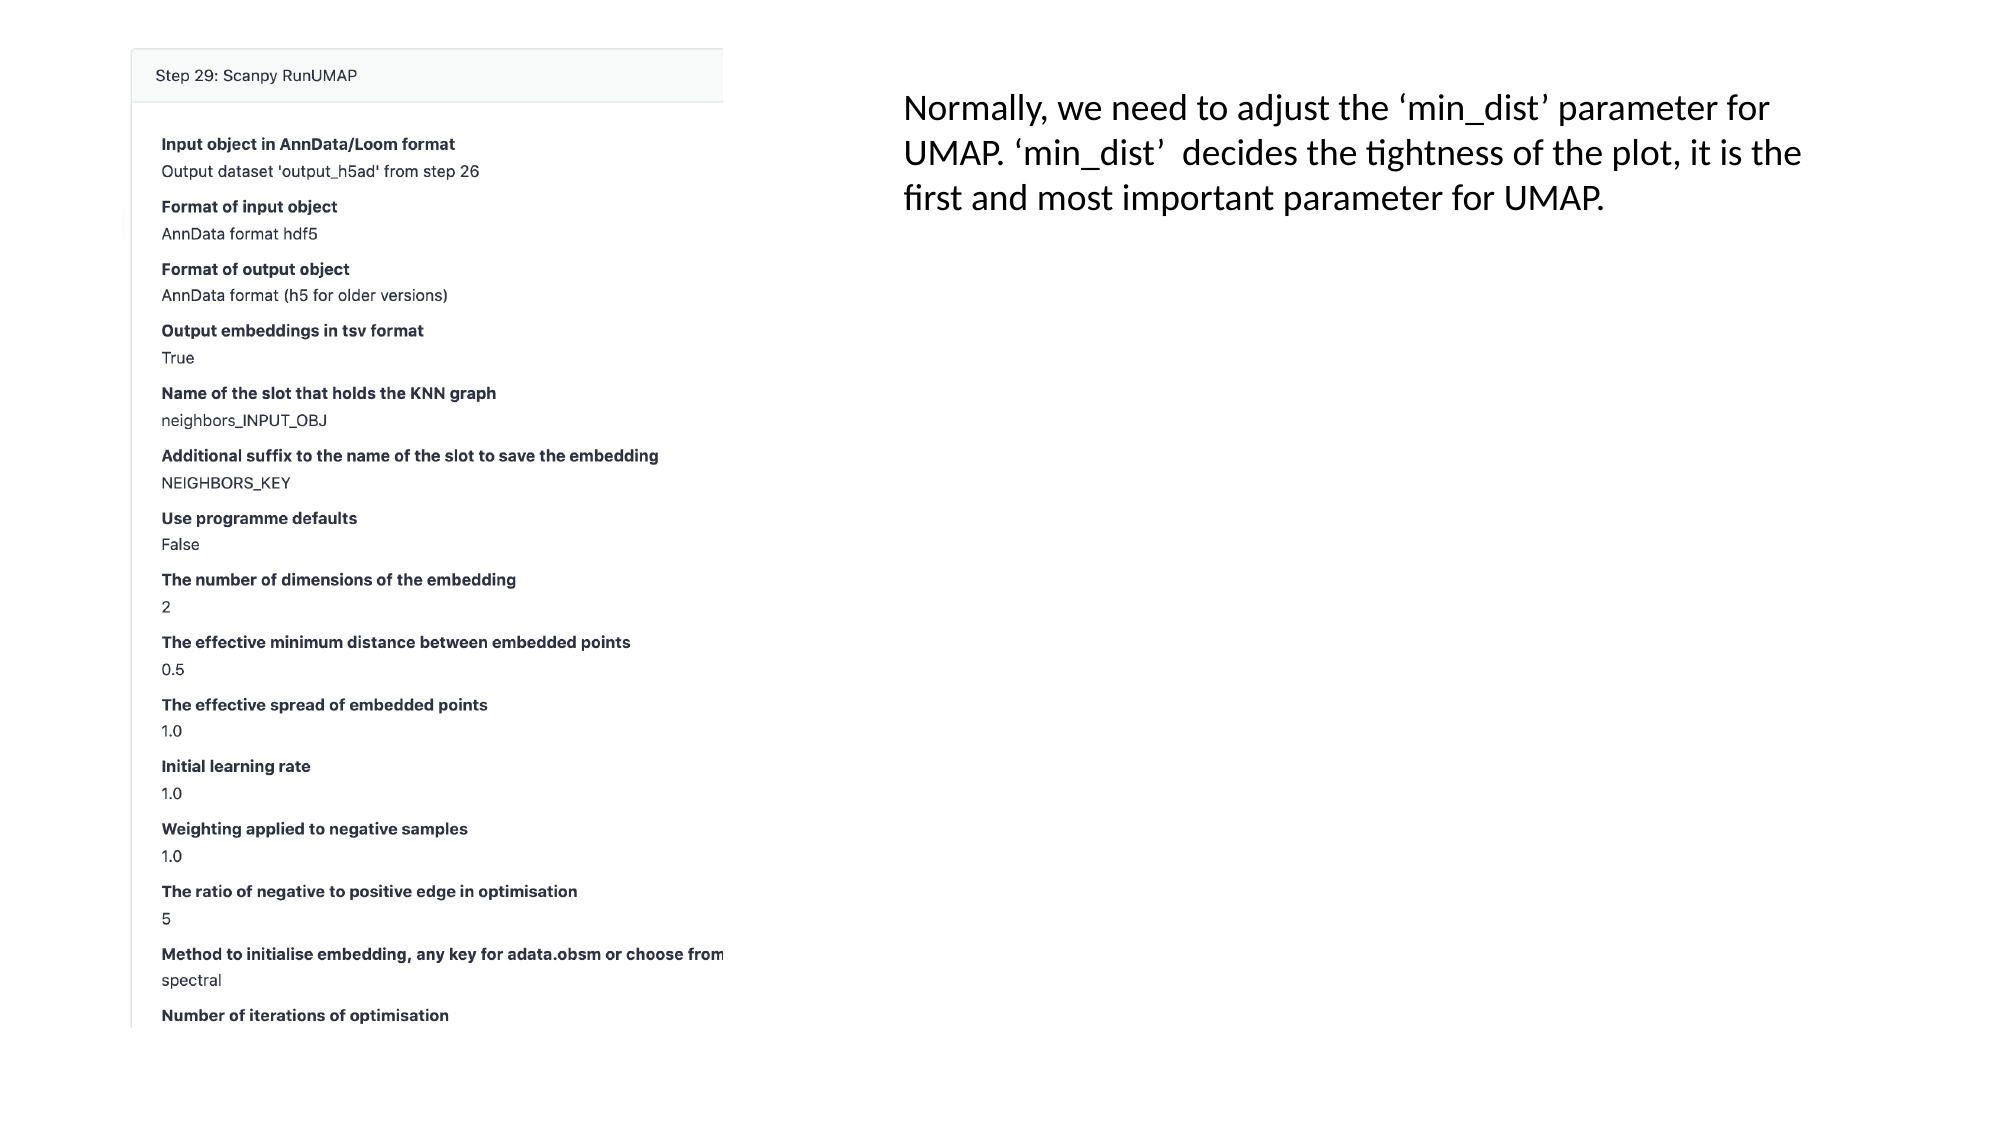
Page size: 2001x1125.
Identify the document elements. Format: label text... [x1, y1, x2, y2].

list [122, 42, 723, 1028]
text_box Normally, we need to adjust the ‘min_dist’ parameter for UMAP. ‘min_dist’ decides the tightness of the plot, it is the first and most important parameter for UMAP. [888, 75, 1858, 406]
